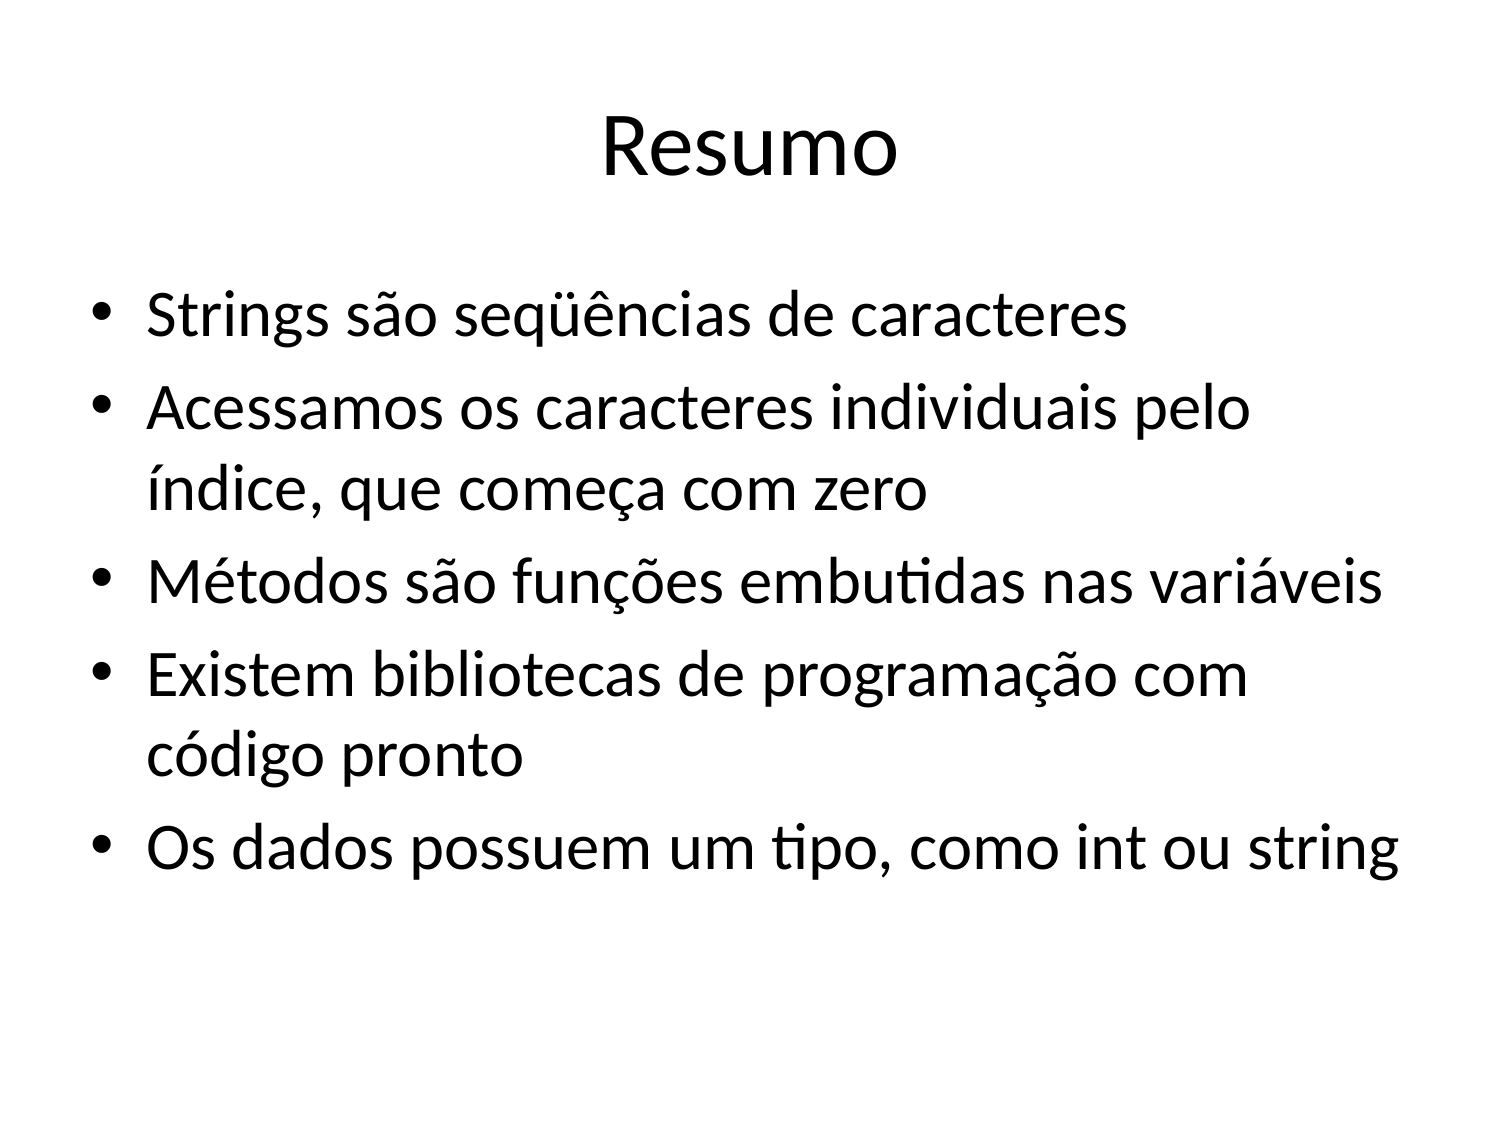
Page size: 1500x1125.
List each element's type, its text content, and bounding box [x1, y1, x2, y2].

list Strings são seqüências de caracteres Acessamos os caracteres individuais pelo índice, que começa com zero Métodos são funções embutidas nas variáveis Existem bibliotecas de programação com código pronto Os dados possuem um tipo, como int ou string [75, 262, 1425, 1005]
title Resumo [75, 45, 1425, 233]
